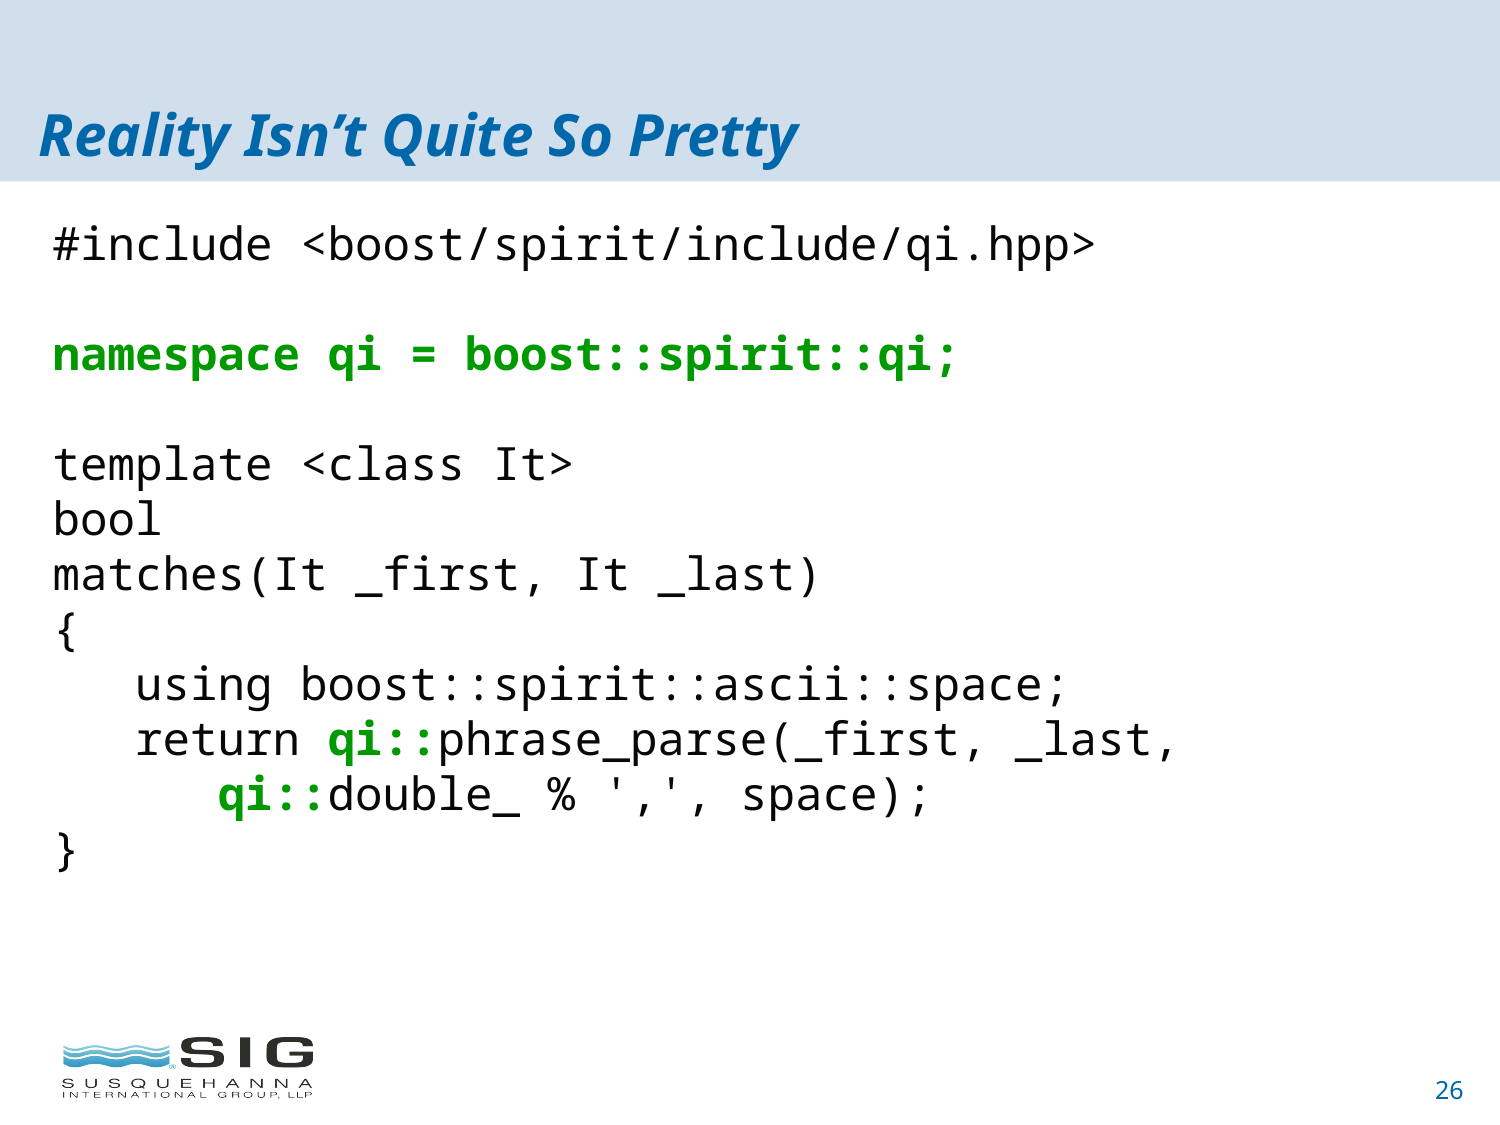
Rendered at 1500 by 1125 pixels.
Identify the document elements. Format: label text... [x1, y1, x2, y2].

picture [62, 1037, 313, 1099]
slide_number 26 [1384, 1067, 1479, 1110]
list #include <boost/spirit/include/qi.hpp> namespace qi = boost::spirit::qi; template <class It> bool matches(It _first, It _last) { using boost::spirit::ascii::space; return qi::phrase_parse(_first, _last, qi::double_ % ',', space); } [37, 200, 1472, 996]
title Reality Isn’t Quite So Pretty [37, 21, 1470, 172]
